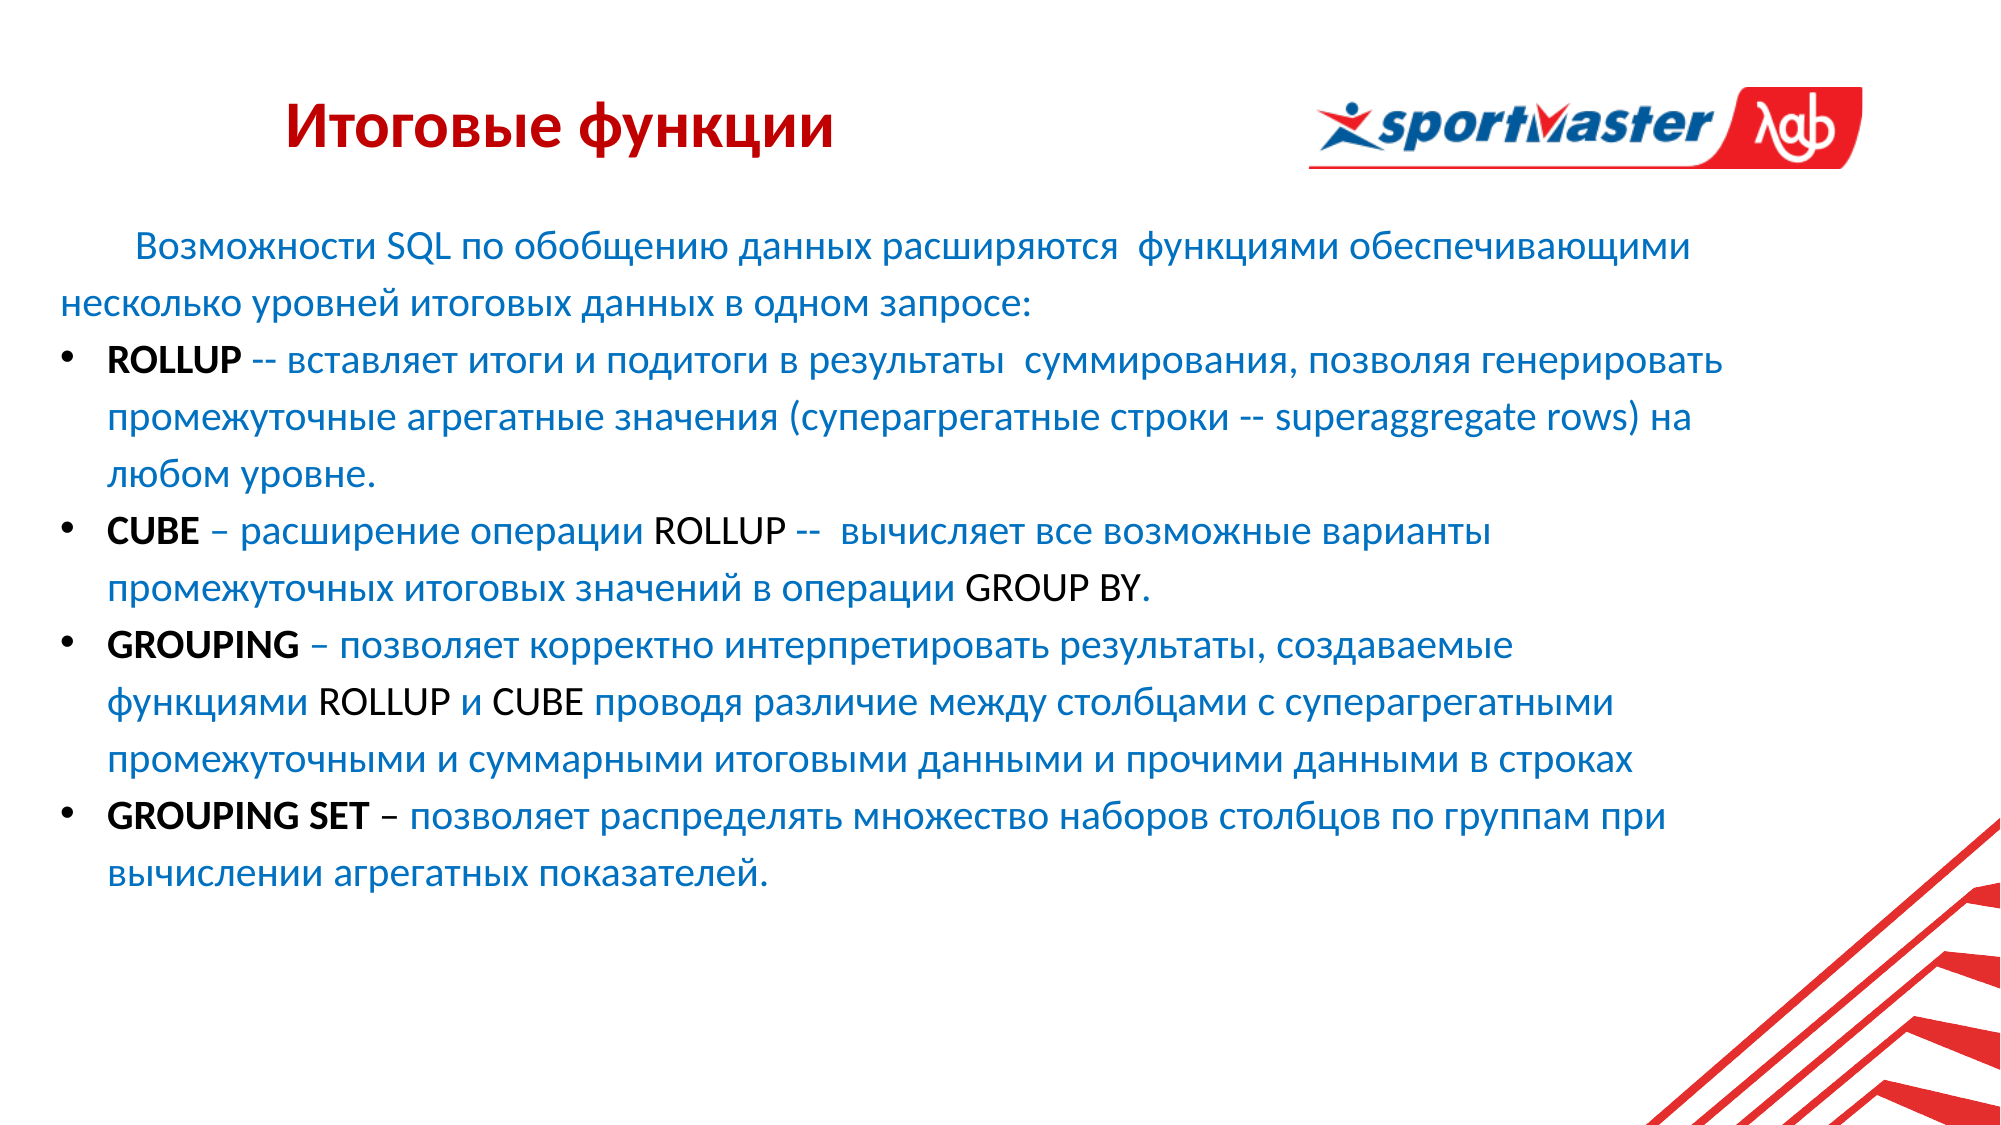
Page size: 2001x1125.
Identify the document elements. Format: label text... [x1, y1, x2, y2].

picture [1609, 808, 2001, 1125]
text_box Итоговые функции [139, 73, 982, 169]
text_box Возможности SQL по обобщению данных расширяются функциями обеспечивающими несколько уровней итоговых данных в одном запросе: ROLLUP -- вставляет итоги и подитоги в результаты суммирования, позволяя генерировать промежуточные агрегатные значения (суперагрегатные строки -- superaggregate rows) на любом уровне. CUBE – расширение операции ROLLUP -- вычисляет все возможные варианты промежуточных итоговых значений в операции GROUP BY. GROUPING – позволяет корректно интерпретировать результаты, создаваемые функциями ROLLUP и CUBE проводя различие между столбцами с суперагрегатными промежуточными и суммарными итоговыми данными и прочими данными в строках GROUPING SET – позволяет распределять множество наборов столбцов по группам при вычислении агрегатных показателей. [45, 203, 1739, 902]
